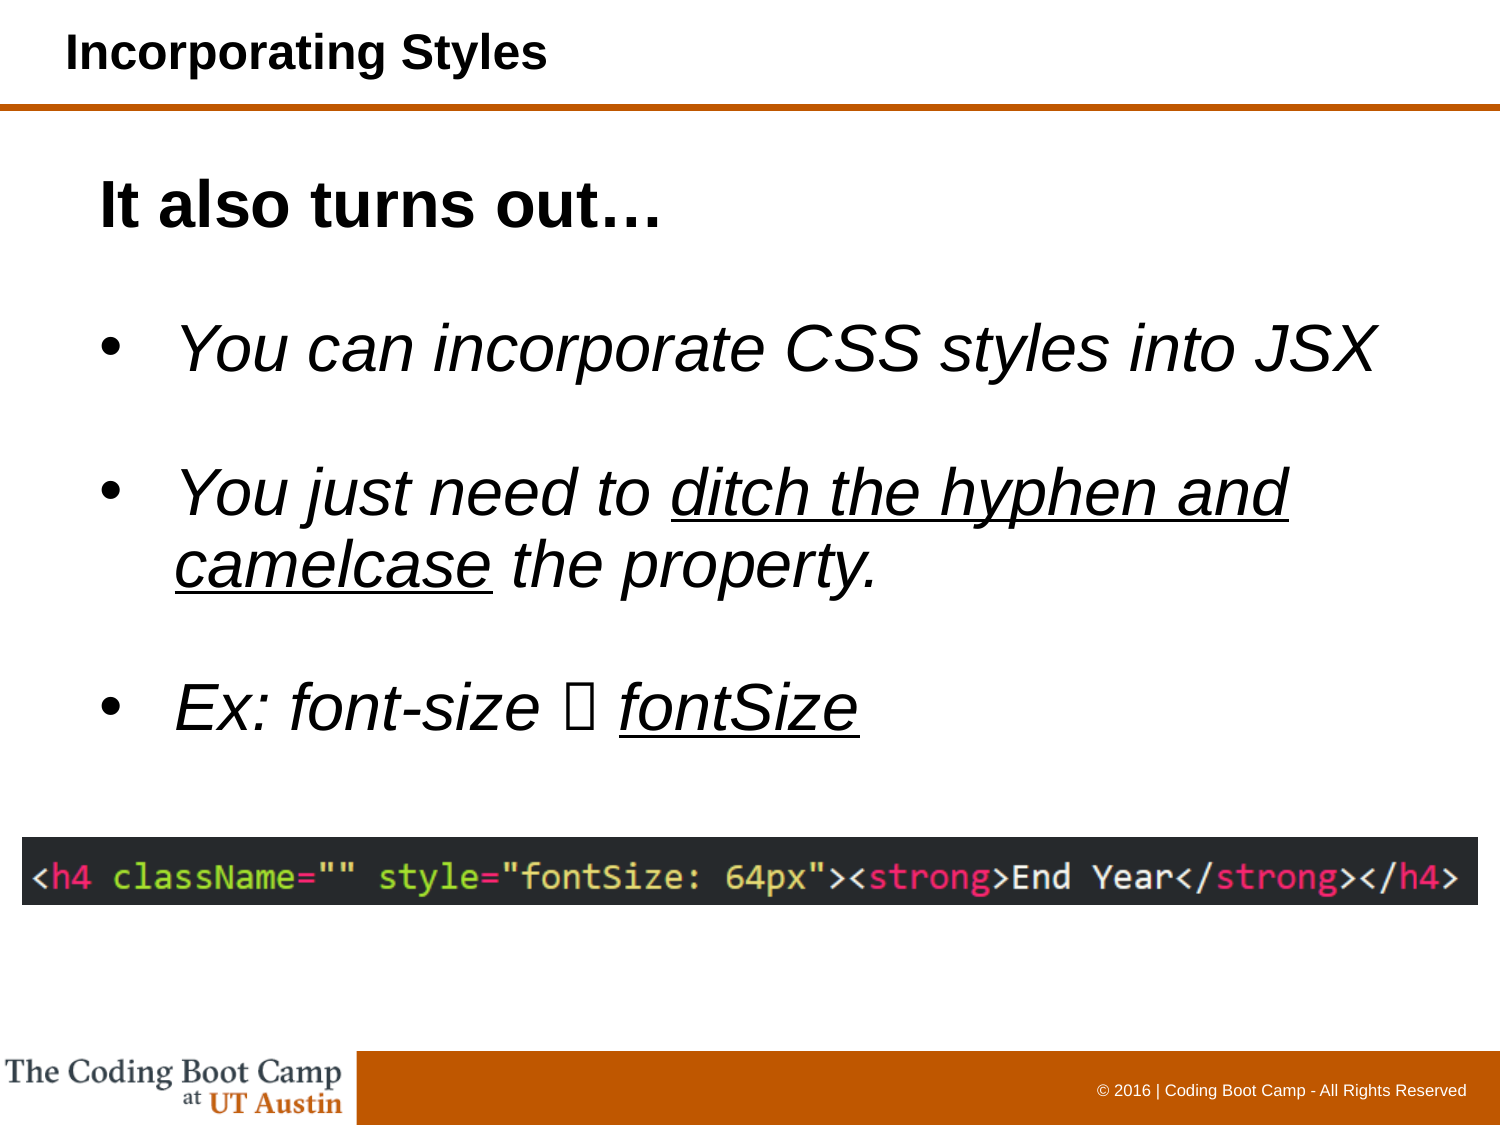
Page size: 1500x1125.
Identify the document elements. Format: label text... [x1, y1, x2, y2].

picture [22, 837, 1478, 905]
title Incorporating Styles [50, 0, 948, 108]
picture [0, 1050, 357, 1125]
text_box It also turns out… You can incorporate CSS styles into JSX You just need to ditch the hyphen and camelcase the property. Ex: font-size  fontSize [47, 162, 1456, 400]
